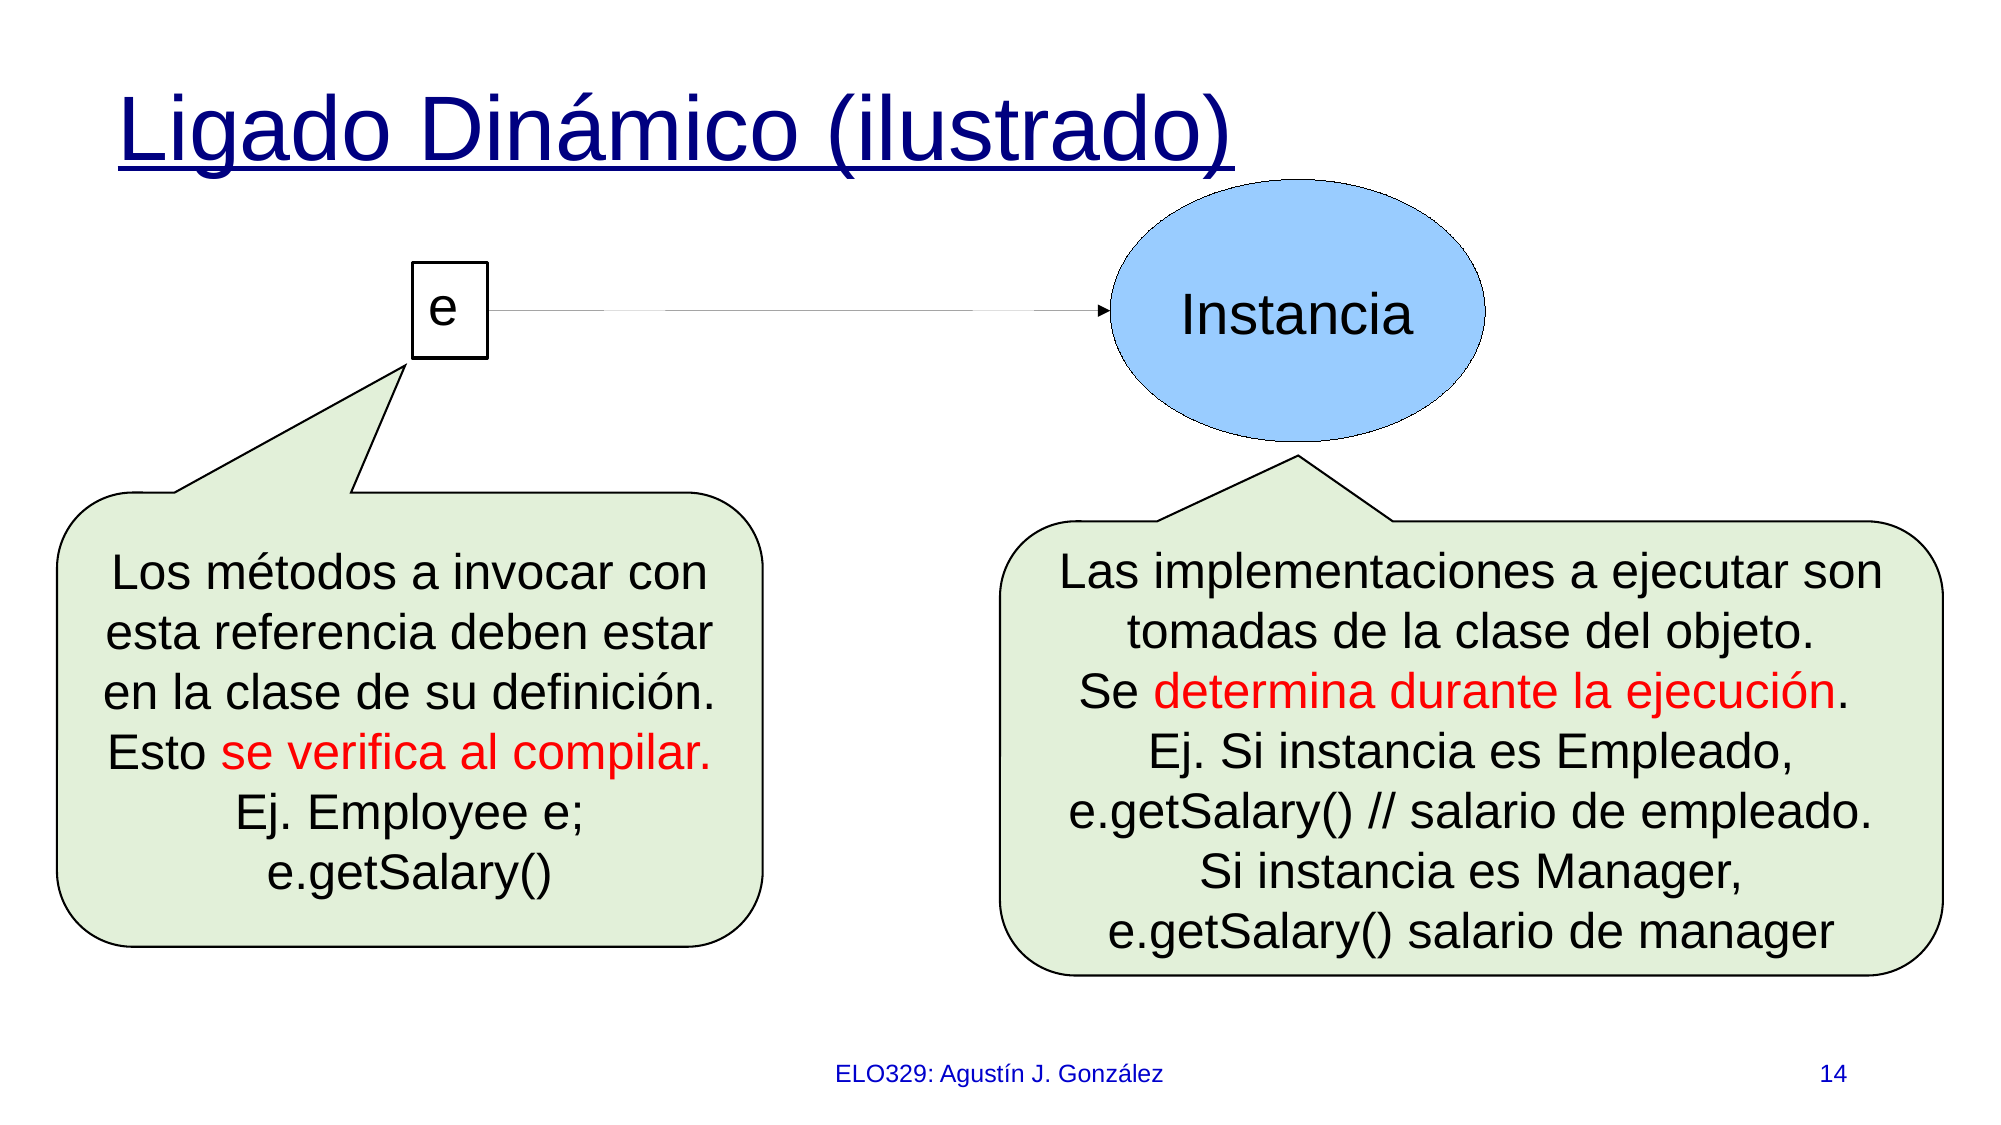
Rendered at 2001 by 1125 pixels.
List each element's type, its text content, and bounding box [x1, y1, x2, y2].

slide_number 14 [1412, 1042, 1863, 1103]
title Ligado Dinámico (ilustrado) [102, 59, 1915, 203]
footer ELO329: Agustín J. González [662, 1042, 1338, 1103]
text_box Los métodos a invocar con esta referencia deben estar en la clase de su definición. Esto se verifica al compilar. Ej. Employee e; e.getSalary() [55, 363, 764, 948]
text_box Las implementaciones a ejecutar son tomadas de la clase del objeto. Se determina durante la ejecución. Ej. Si instancia es Empleado, e.getSalary() // salario de empleado. Si instancia es Manager, e.getSalary() salario de manager [998, 454, 1944, 977]
text_box Instancia [1110, 179, 1486, 442]
text_box e [412, 262, 488, 359]
